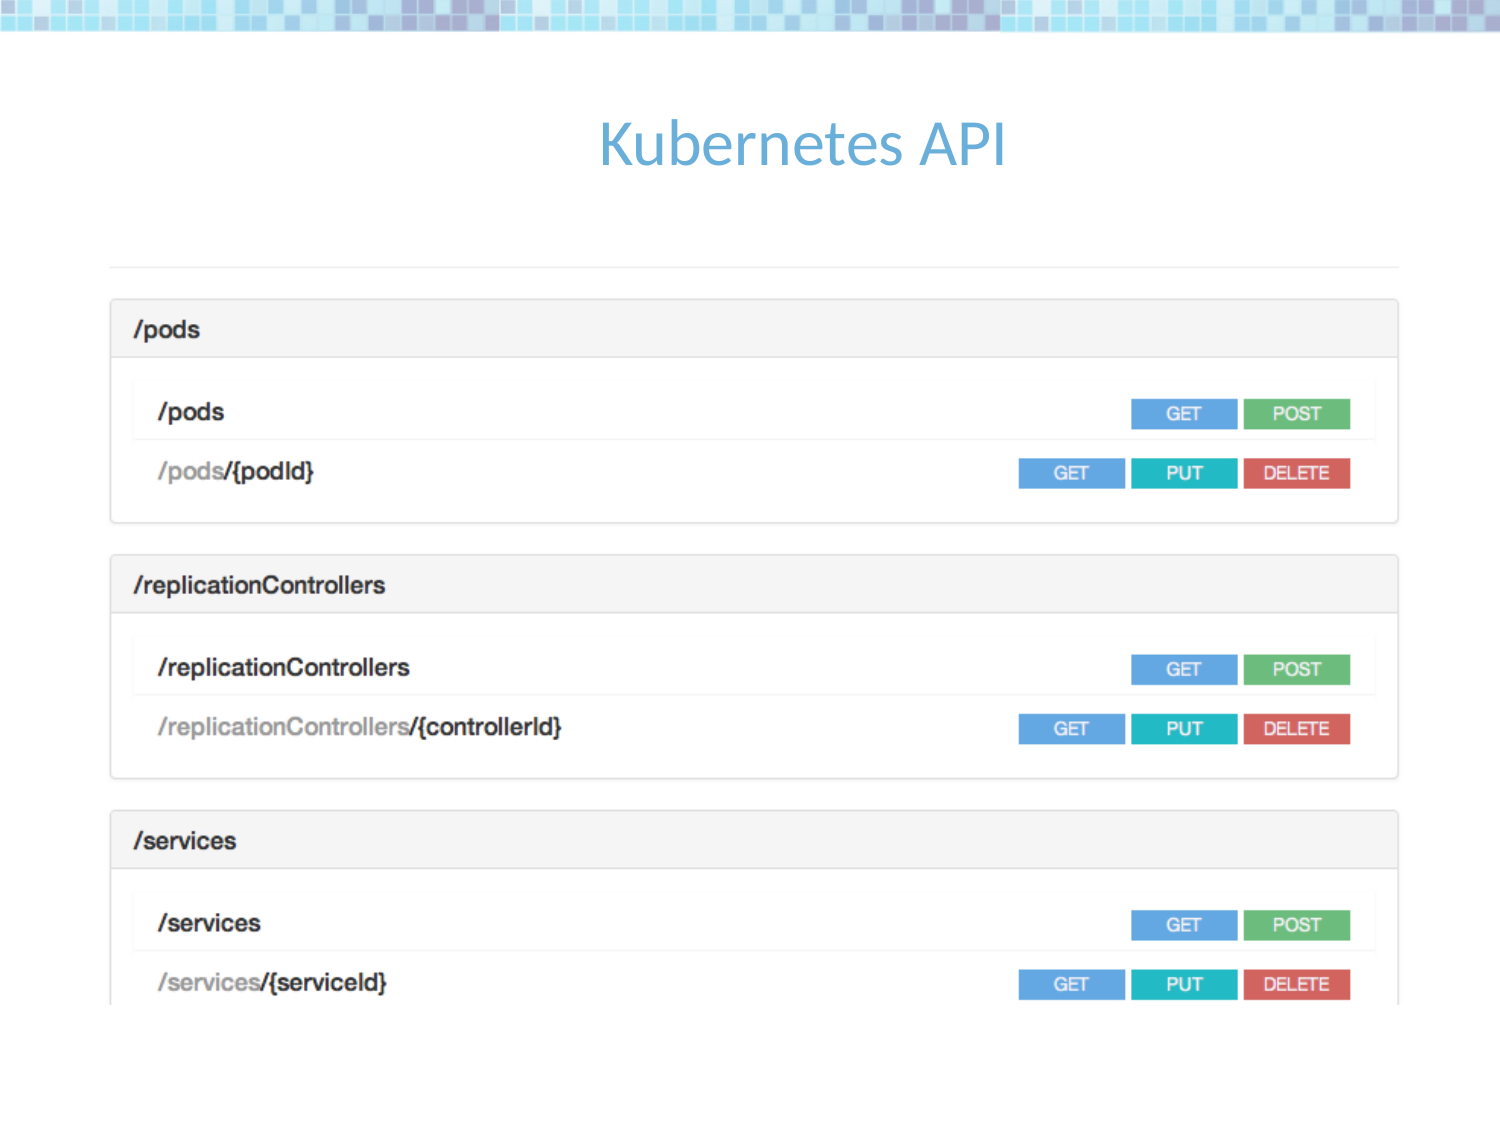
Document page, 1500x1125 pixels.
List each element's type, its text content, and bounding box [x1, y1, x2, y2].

picture [0, 0, 1500, 48]
title Kubernetes API [75, 45, 1425, 233]
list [74, 262, 1426, 1006]
